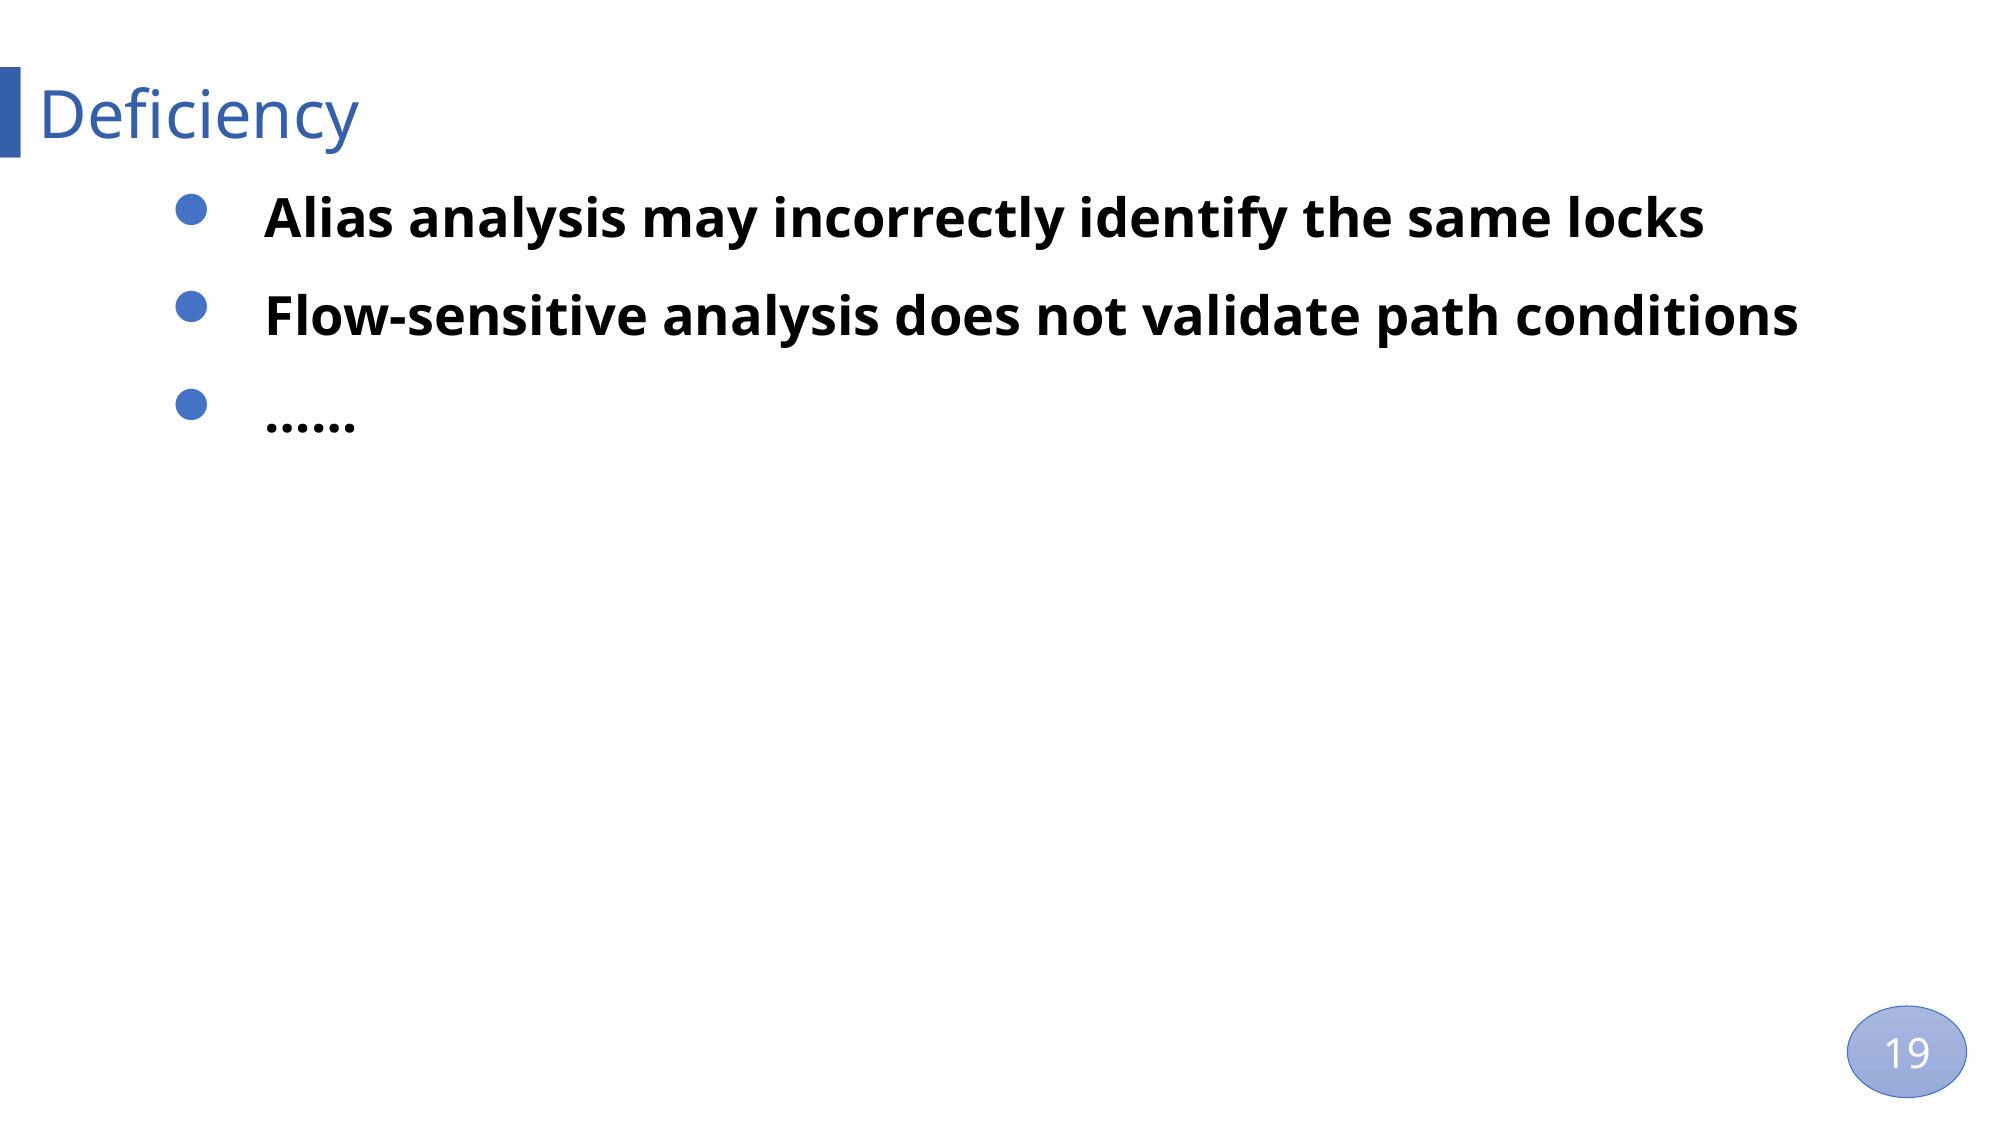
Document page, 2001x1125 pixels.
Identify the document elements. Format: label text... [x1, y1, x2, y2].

text_box 19 [1846, 1005, 1968, 1099]
list Deficiency [23, 73, 81, 143]
text_box Alias analysis may incorrectly identify the same locks Flow-sensitive analysis does not validate path conditions …… [81, 73, 2000, 452]
